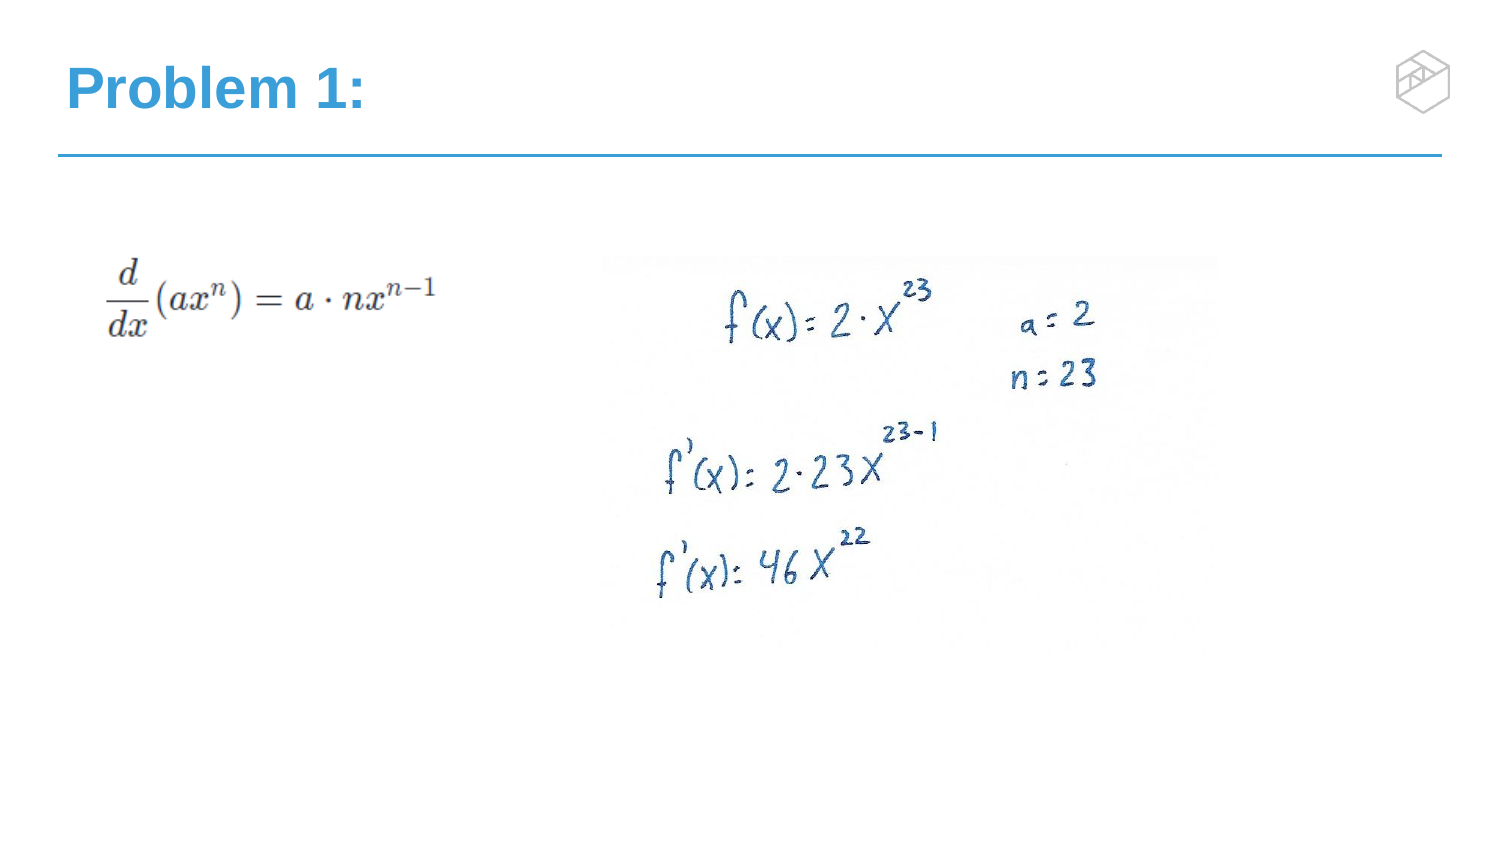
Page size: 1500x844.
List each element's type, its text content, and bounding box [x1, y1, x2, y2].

title Problem 1: [51, 35, 1135, 130]
picture [1396, 49, 1451, 114]
picture [602, 256, 1218, 654]
picture [58, 240, 486, 362]
